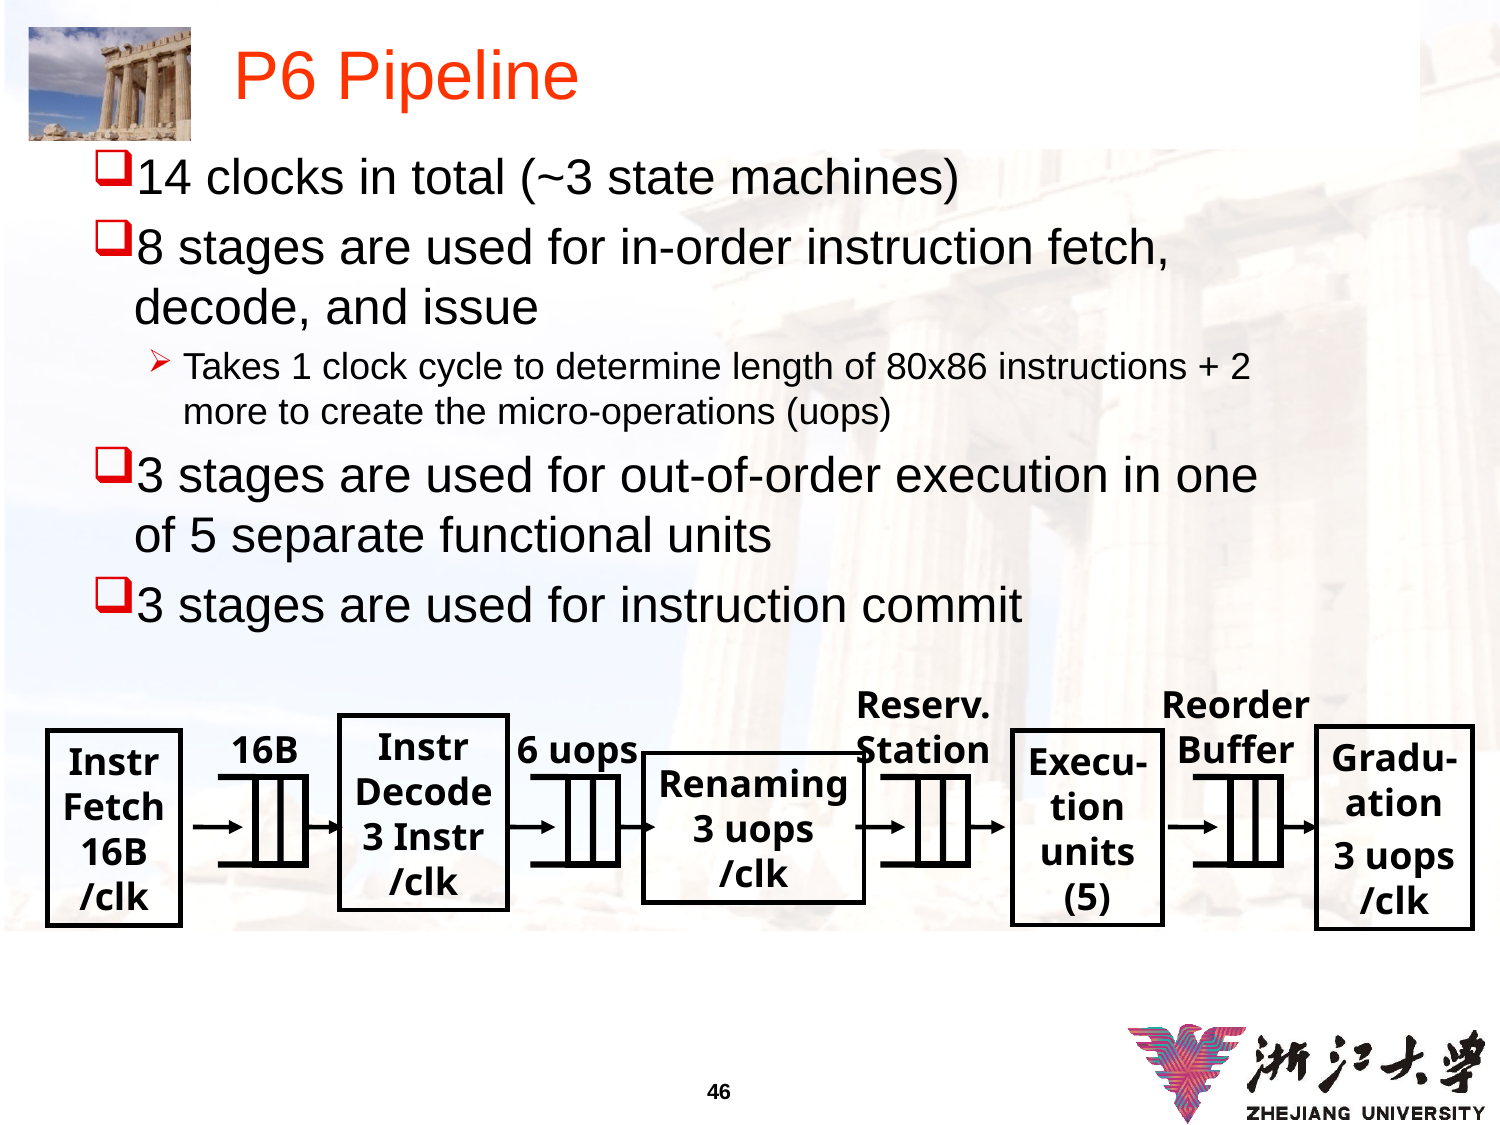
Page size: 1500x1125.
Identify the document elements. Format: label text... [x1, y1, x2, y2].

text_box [1149, 672, 1323, 865]
text_box Instr Decode 3 Instr /clk [339, 715, 508, 911]
list 14 clocks in total (~3 state machines) 8 stages are used for in-order instruction fetch, decode, and issue Takes 1 clock cycle to determine length of 80x86 instructions + 2 more to create the micro-operations (uops) 3 stages are used for out-of-order execution in one of 5 separate functional units 3 stages are used for instruction commit [76, 137, 1290, 700]
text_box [842, 672, 1006, 865]
text_box Execu- tion units (5) [1012, 730, 1163, 926]
picture [0, 0, 1500, 1125]
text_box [505, 717, 656, 865]
title P6 Pipeline [218, 0, 1420, 150]
text_box Instr Fetch 16B /clk [47, 730, 181, 926]
text_box Gradu- ation 3 uops /clk [1316, 726, 1473, 929]
text_box Renaming 3 uops /clk [643, 753, 865, 903]
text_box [192, 717, 344, 865]
